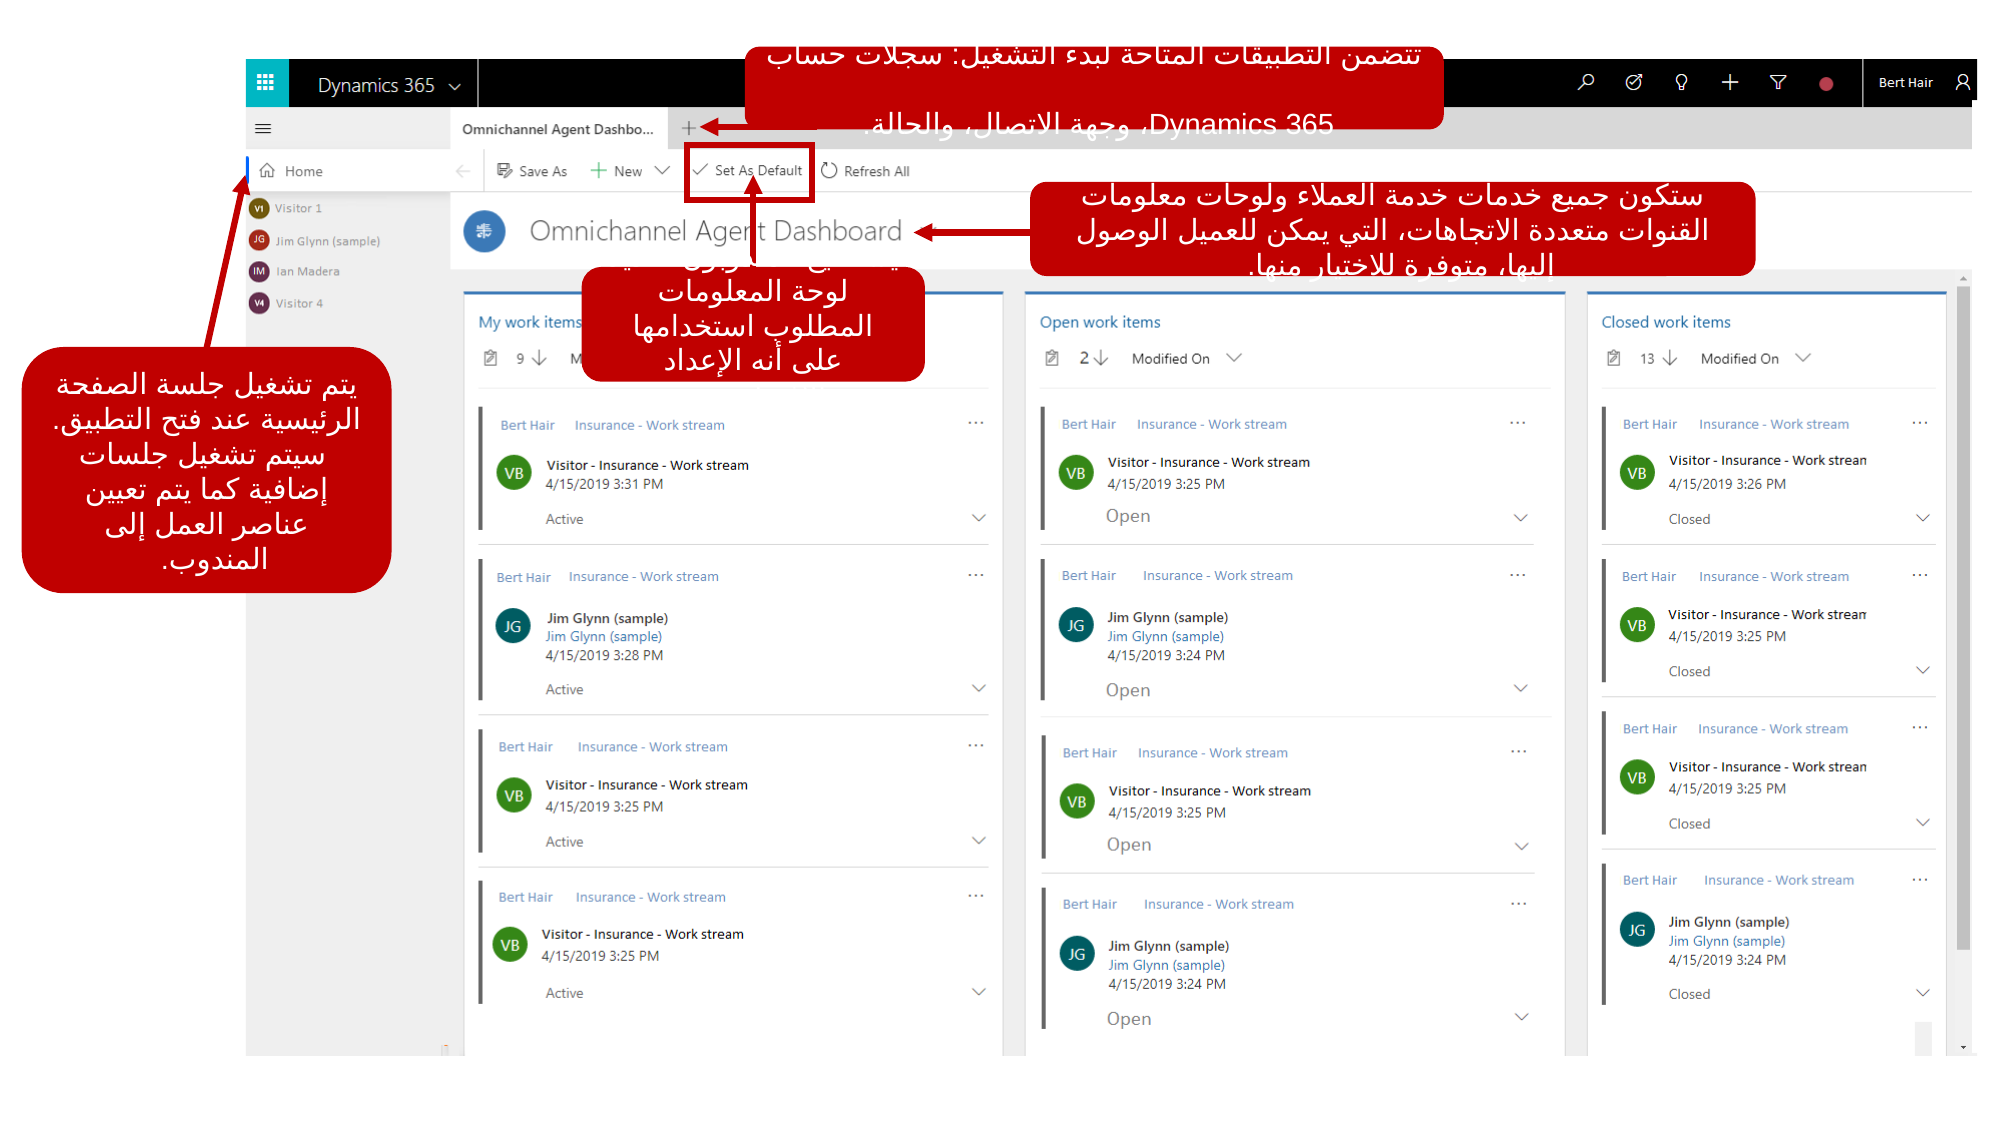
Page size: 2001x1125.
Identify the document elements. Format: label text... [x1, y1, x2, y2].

text_box تتضمن التطبيقات المتاحة لبدء التشغيل: سجلات حساب Dynamics 365، وجهة الاتصال، والحالة. [745, 46, 1444, 59]
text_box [206, 174, 246, 348]
picture [245, 59, 1978, 1065]
text_box يتم تشغيل جلسة الصفحة الرئيسية عند فتح التطبيق. سيتم تشغيل جلسات إضافية كما يتم تعيين عناصر العمل إلى المندوب. [21, 346, 245, 594]
